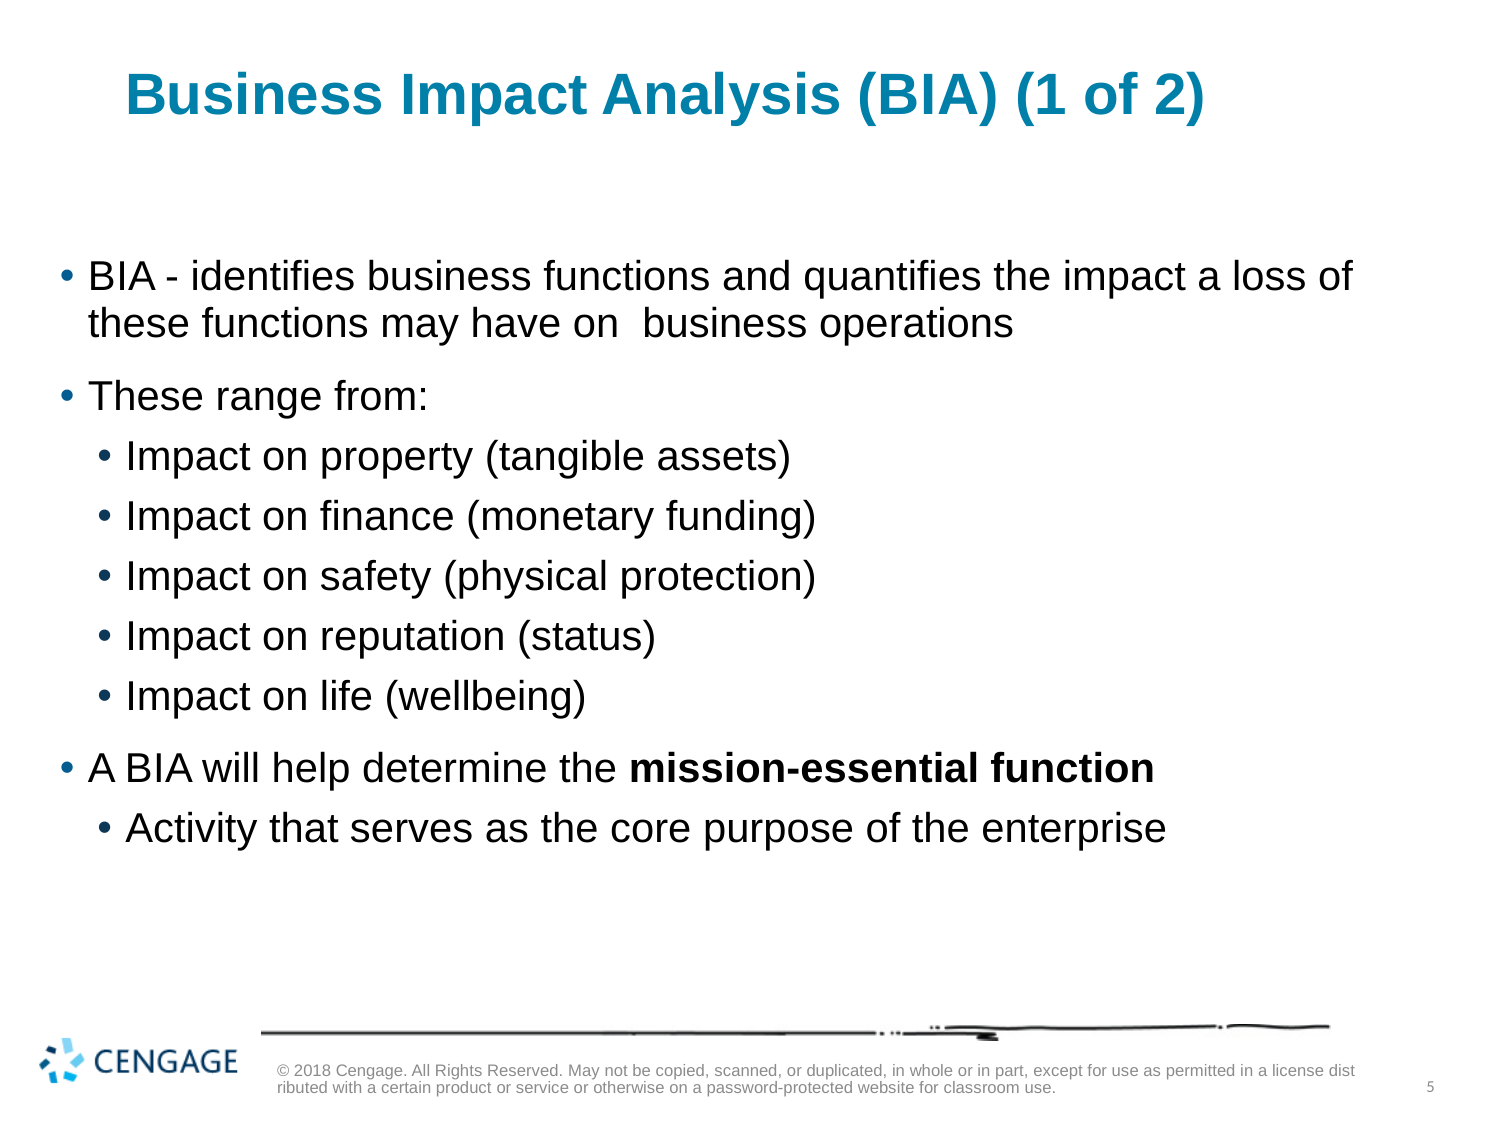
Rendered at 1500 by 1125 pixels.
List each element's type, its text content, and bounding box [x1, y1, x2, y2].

footer © 2018 Cengage. All Rights Reserved. May not be copied, scanned, or duplicated, in whole or in part, except for use as permitted in a license distributed with a certain product or service or otherwise on a password-protected website for classroom use. [262, 1050, 1375, 1091]
picture [19, 1024, 250, 1096]
picture [261, 1024, 1331, 1041]
title Business Impact Analysis (B I A) (1 of 2) [125, 55, 1442, 127]
list B I A - identifies business functions and quantifies the impact a loss of these functions may have on business operations These range from: Impact on property (tangible assets) Impact on finance (monetary funding) Impact on safety (physical protection) Impact on reputation (status) Impact on life (wellbeing) A B I A will help determine the mission-essential function Activity that serves as the core purpose of the enterprise [59, 252, 1441, 859]
